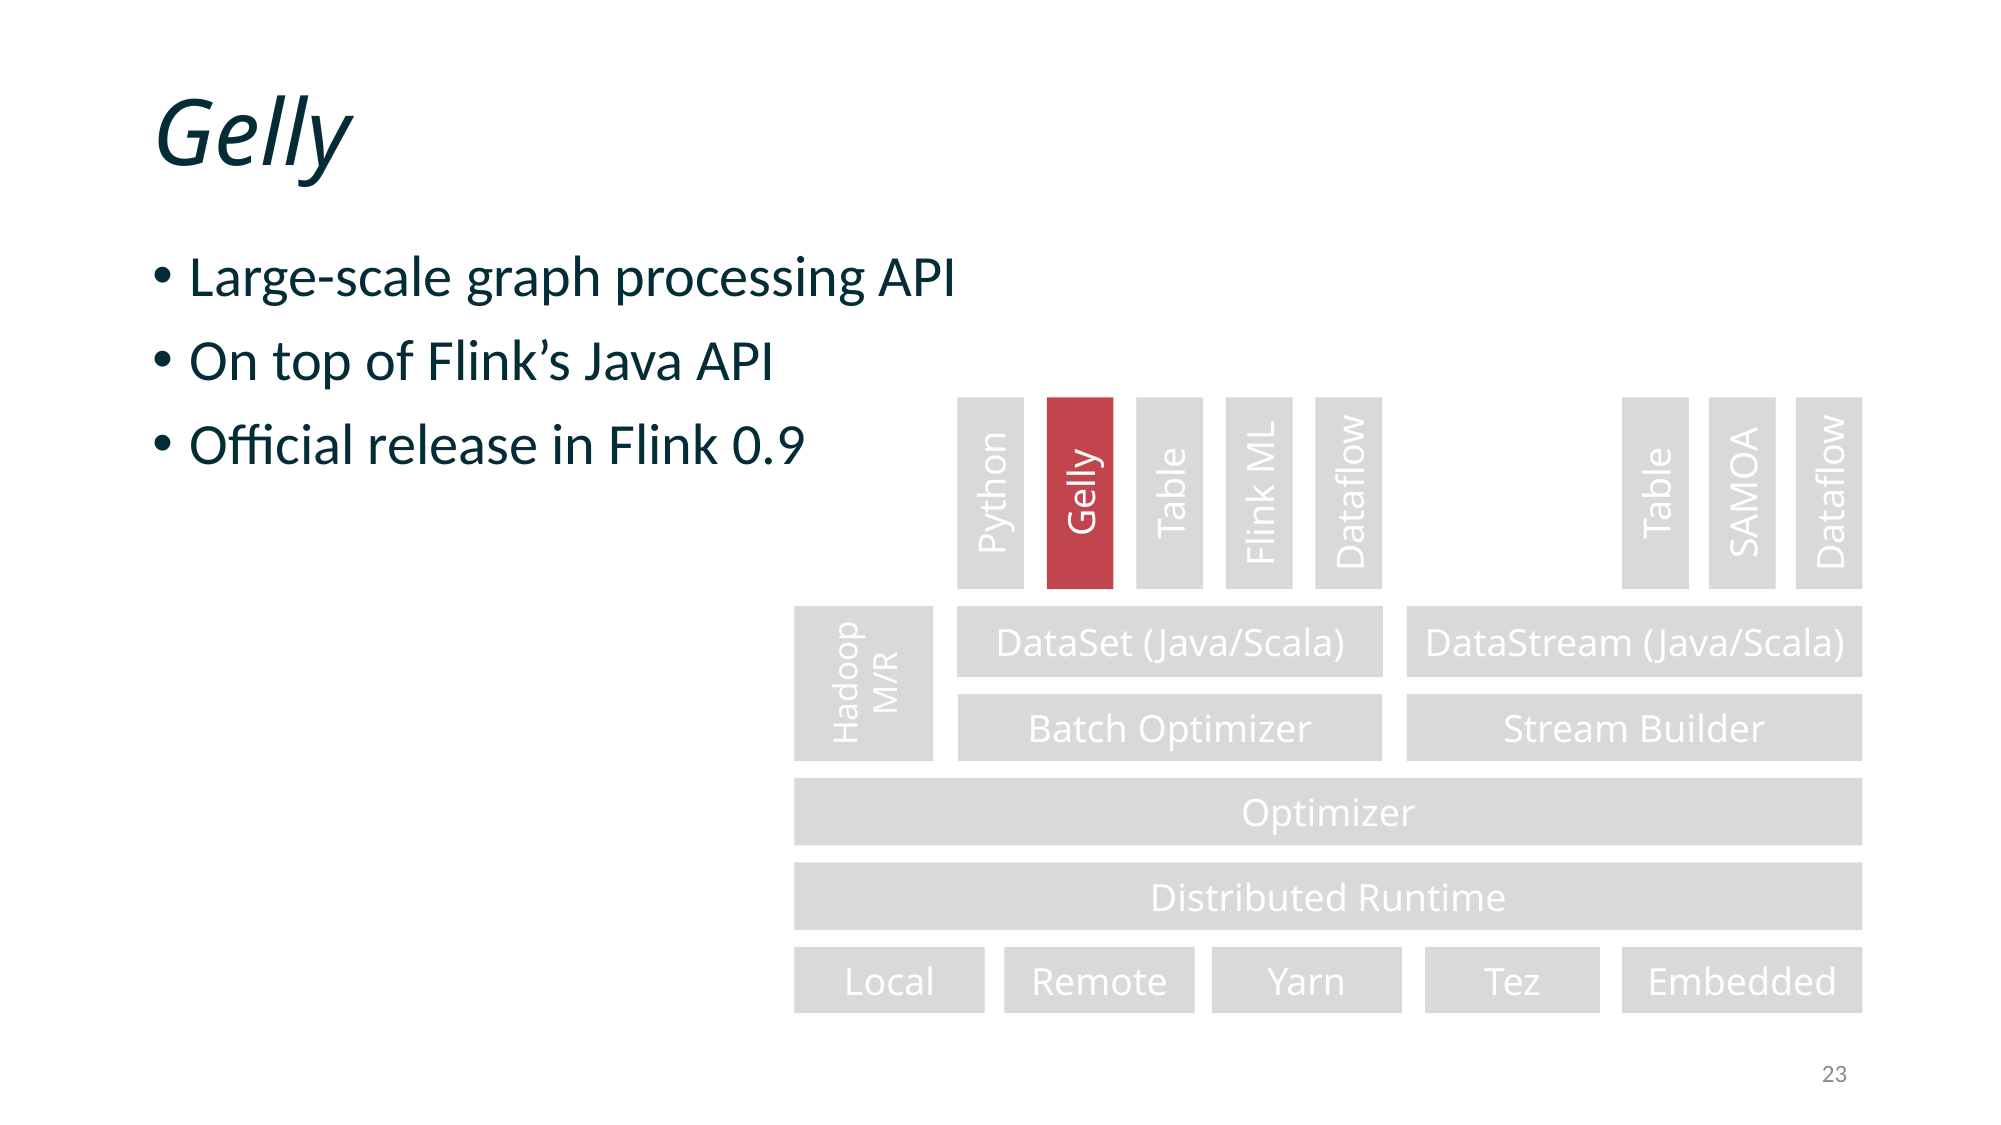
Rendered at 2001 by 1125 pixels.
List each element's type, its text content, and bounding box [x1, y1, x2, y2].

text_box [794, 397, 1863, 1014]
list Large-scale graph processing API On top of Flink’s Java API Official release in Flink 0.9 [137, 238, 1863, 1014]
slide_number 23 [1412, 1042, 1863, 1103]
title Gelly [137, 59, 1863, 212]
